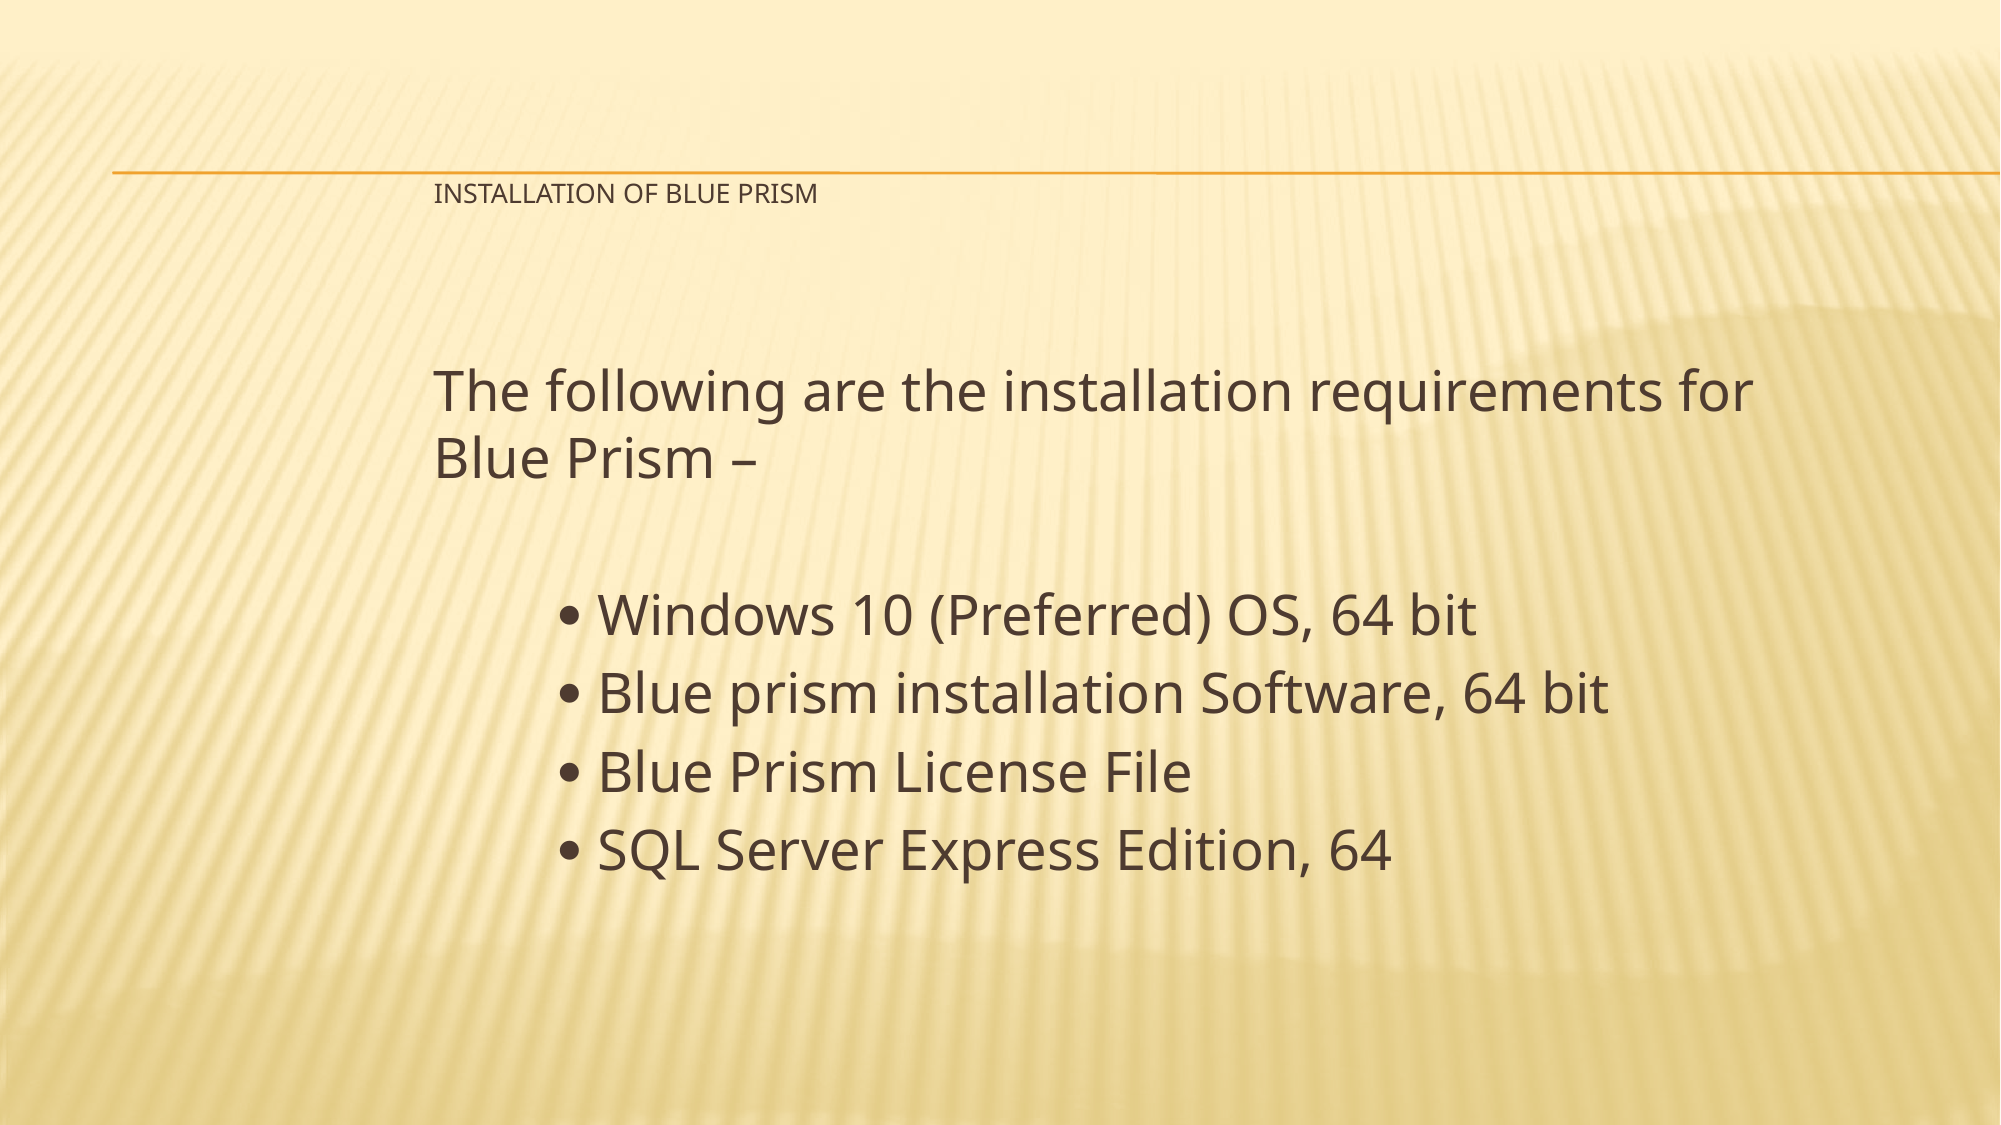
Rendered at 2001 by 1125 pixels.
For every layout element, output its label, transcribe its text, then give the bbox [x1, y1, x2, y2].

list The following are the installation requirements for Blue Prism –  Windows 10 (Preferred) OS, 64 bit  Blue prism installation Software, 64 bit  Blue Prism License File  SQL Server Express Edition, 64 [419, 269, 1882, 890]
title Installation of Blue Prism [419, 169, 1156, 258]
